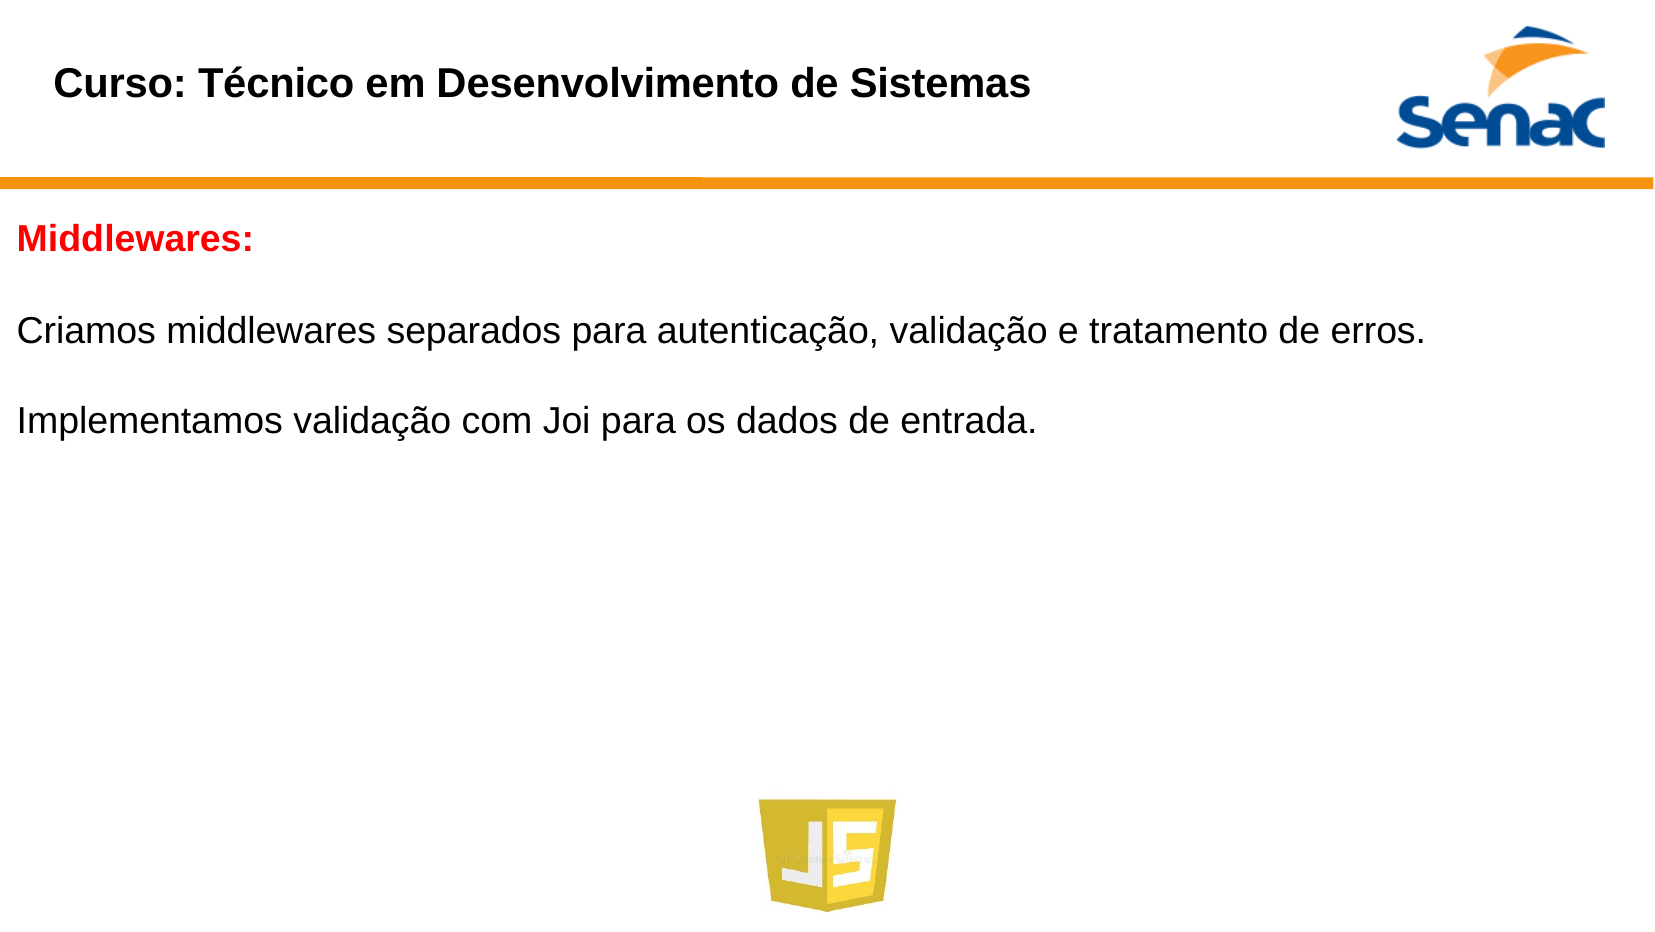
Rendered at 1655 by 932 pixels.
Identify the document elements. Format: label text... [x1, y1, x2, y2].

title Curso: Técnico em Desenvolvimento de Sistemas [51, 31, 1275, 212]
picture [698, 790, 956, 921]
picture [1395, 25, 1605, 149]
text_box Middlewares: Criamos middlewares separados para autenticação, validação e tratamento de erros. Implementamos validação com Joi para os dados de entrada. [14, 211, 1640, 535]
